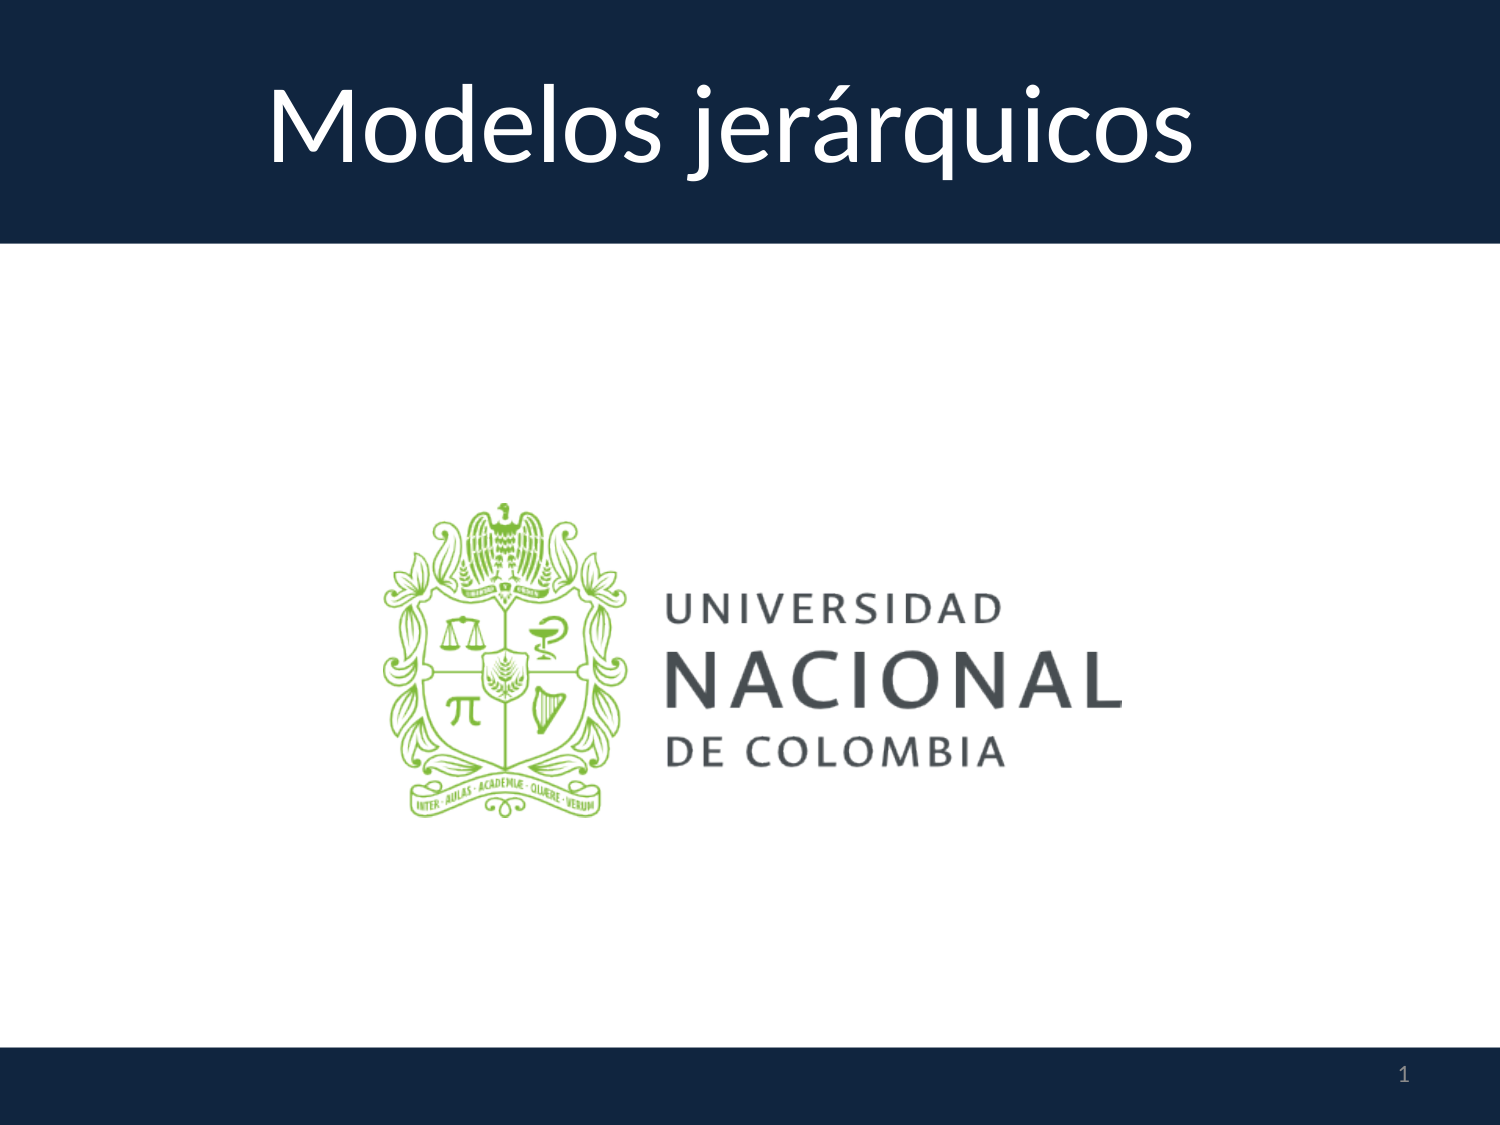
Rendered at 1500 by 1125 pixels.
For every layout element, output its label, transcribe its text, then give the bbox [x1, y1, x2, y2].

slide_number 1 [1074, 1042, 1425, 1103]
picture [0, 0, 1500, 1125]
text_box Modelos jerárquicos [250, 42, 1212, 193]
